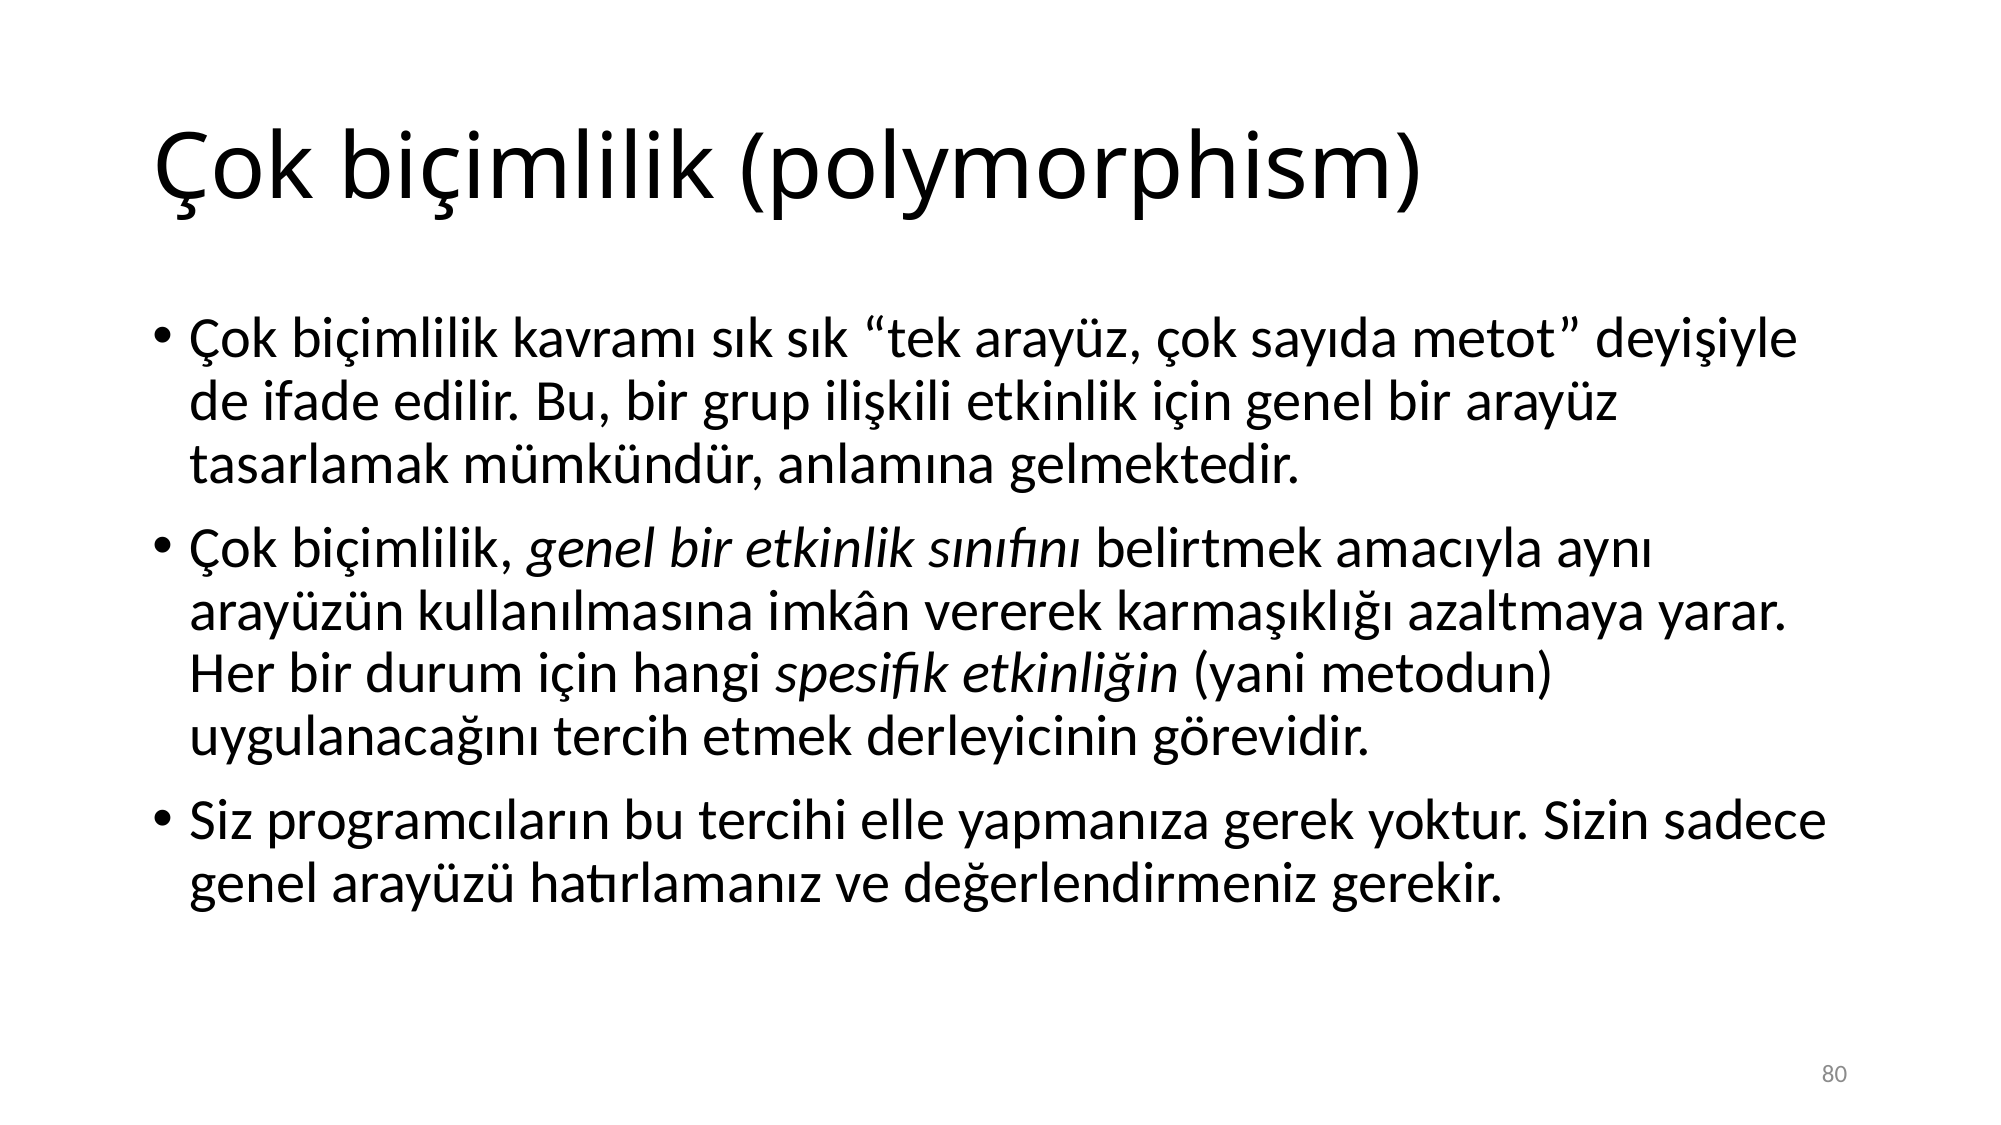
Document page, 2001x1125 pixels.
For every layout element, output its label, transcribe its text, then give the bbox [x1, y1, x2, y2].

slide_number 80 [1412, 1042, 1863, 1103]
list Çok biçimlilik kavramı sık sık “tek arayüz, çok sayıda metot” deyişiyle de ifade edilir. Bu, bir grup ilişkili etkinlik için genel bir arayüz tasarlamak mümkündür, anlamına gelmektedir. Çok biçimlilik, genel bir etkinlik sınıfını belirtmek amacıyla aynı arayüzün kullanılmasına imkân vererek karmaşıklığı azaltmaya yarar. Her bir durum için hangi spesifik etkinliğin (yani metodun) uygulanacağını tercih etmek derleyicinin görevidir. Siz programcıların bu tercihi elle yapmanıza gerek yoktur. Sizin sadece genel arayüzü hatırlamanız ve değerlendirmeniz gerekir. [137, 299, 1863, 1014]
title Çok biçimlilik (polymorphism) [137, 59, 1863, 278]
